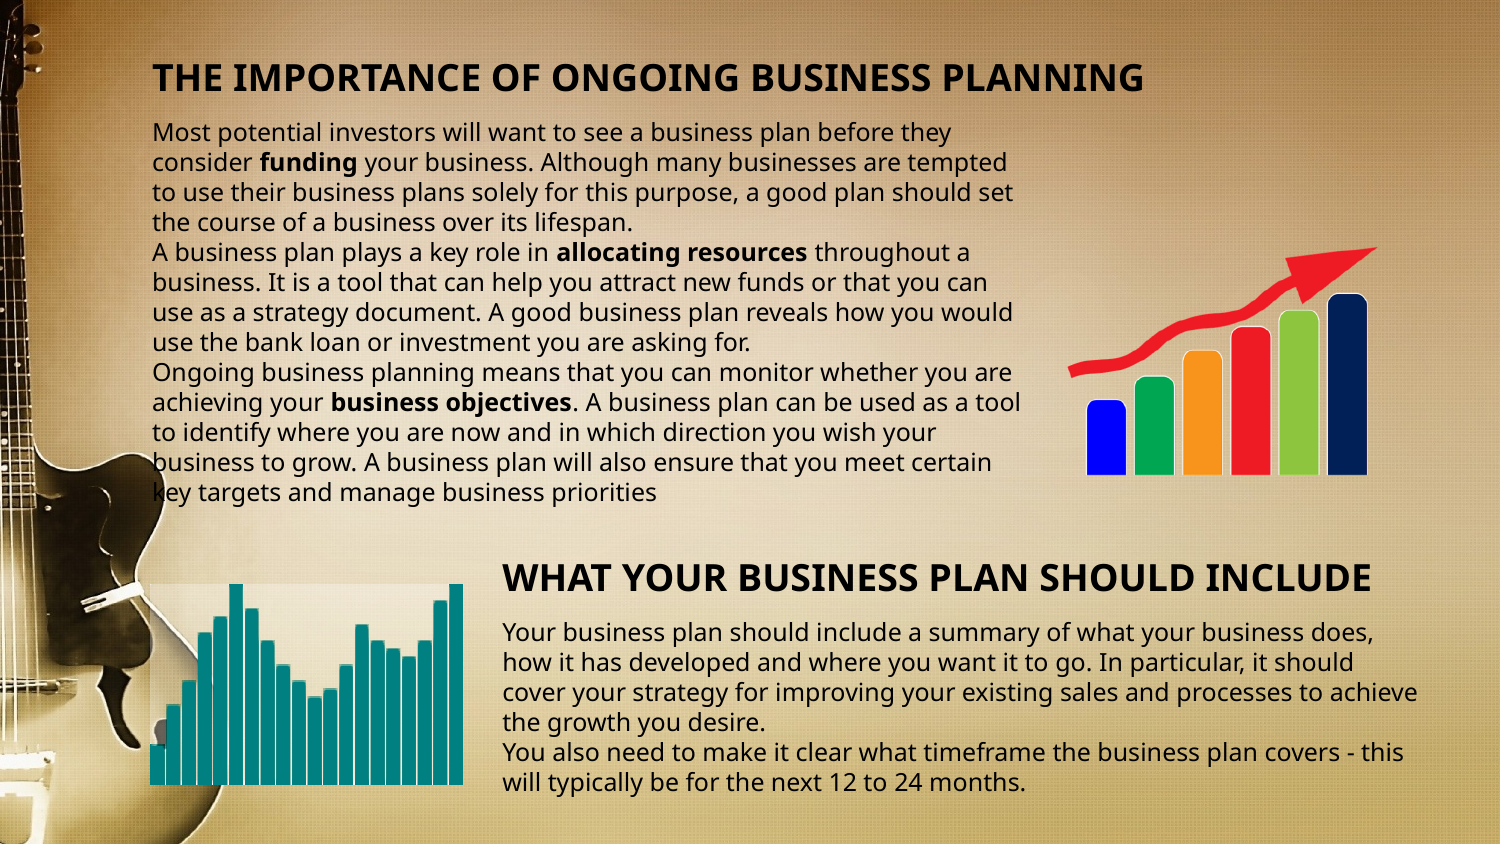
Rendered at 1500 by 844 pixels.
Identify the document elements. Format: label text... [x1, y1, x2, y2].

text_box Most potential investors will want to see a business plan before they consider funding your business. Although many businesses are tempted to use their business plans solely for this purpose, a good plan should set the course of a business over its lifespan. A business plan plays a key role in allocating resources throughout a business. It is a tool that can help you attract new funds or that you can use as a strategy document. A good business plan reveals how you would use the bank loan or investment you are asking for. Ongoing business planning means that you can monitor whether you are achieving your business objectives. A business plan can be used as a tool to identify where you are now and in which direction you wish your business to grow. A business plan will also ensure that you meet certain key targets and manage business priorities [137, 109, 1050, 514]
picture [0, 0, 1500, 844]
text_box WHAT YOUR BUSINESS PLAN SHOULD INCLUDE [487, 546, 1500, 697]
text_box Your business plan should include a summary of what your business does, how it has developed and where you want it to go. In particular, it should cover your strategy for improving your existing sales and processes to achieve the growth you desire. You also need to make it clear what timeframe the business plan covers - this will typically be for the next 12 to 24 months. [487, 609, 1438, 804]
text_box THE IMPORTANCE OF ONGOING BUSINESS PLANNING [137, 46, 1200, 197]
